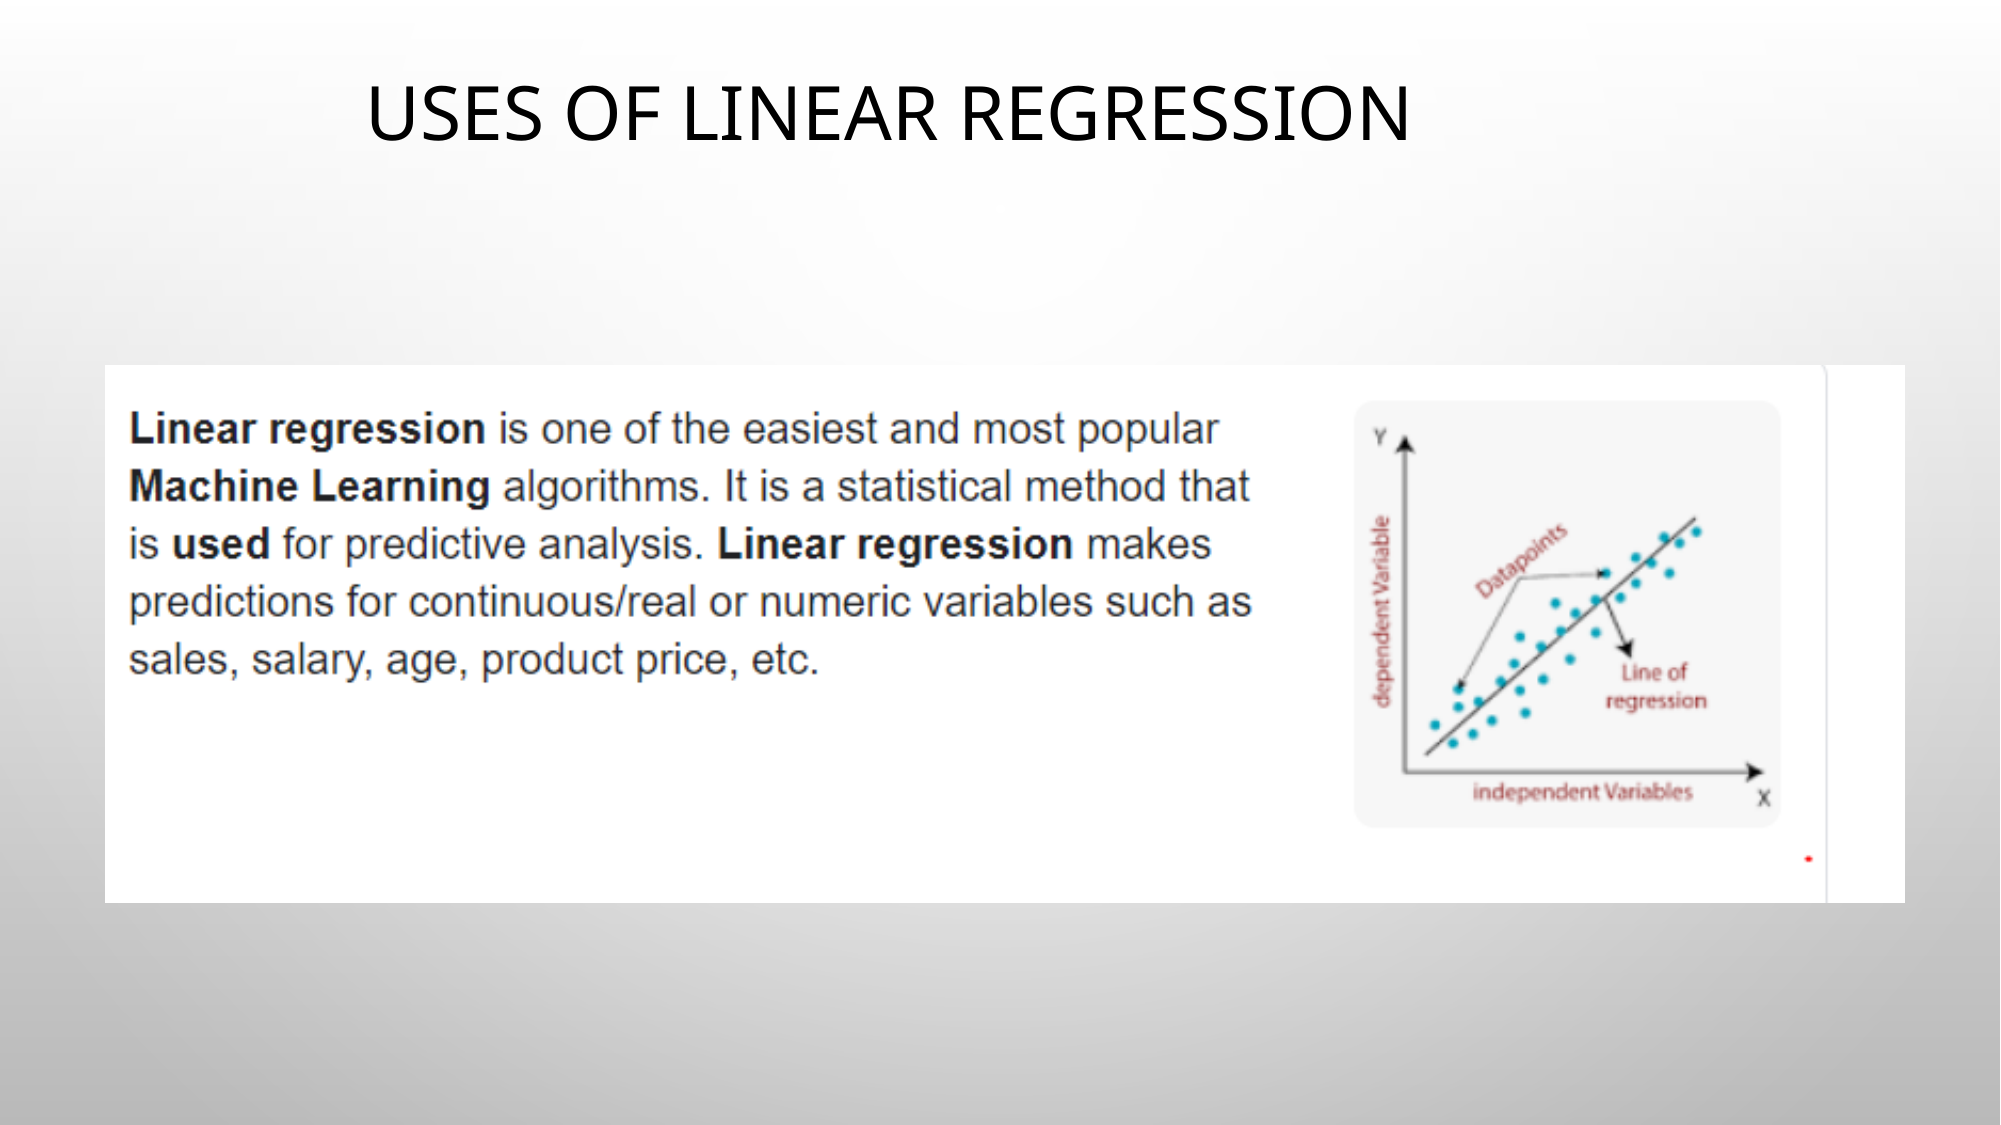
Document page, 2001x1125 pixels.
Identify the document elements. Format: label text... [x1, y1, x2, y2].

picture [0, 0, 2000, 1125]
title Uses of Linear Regression [77, 53, 1703, 178]
